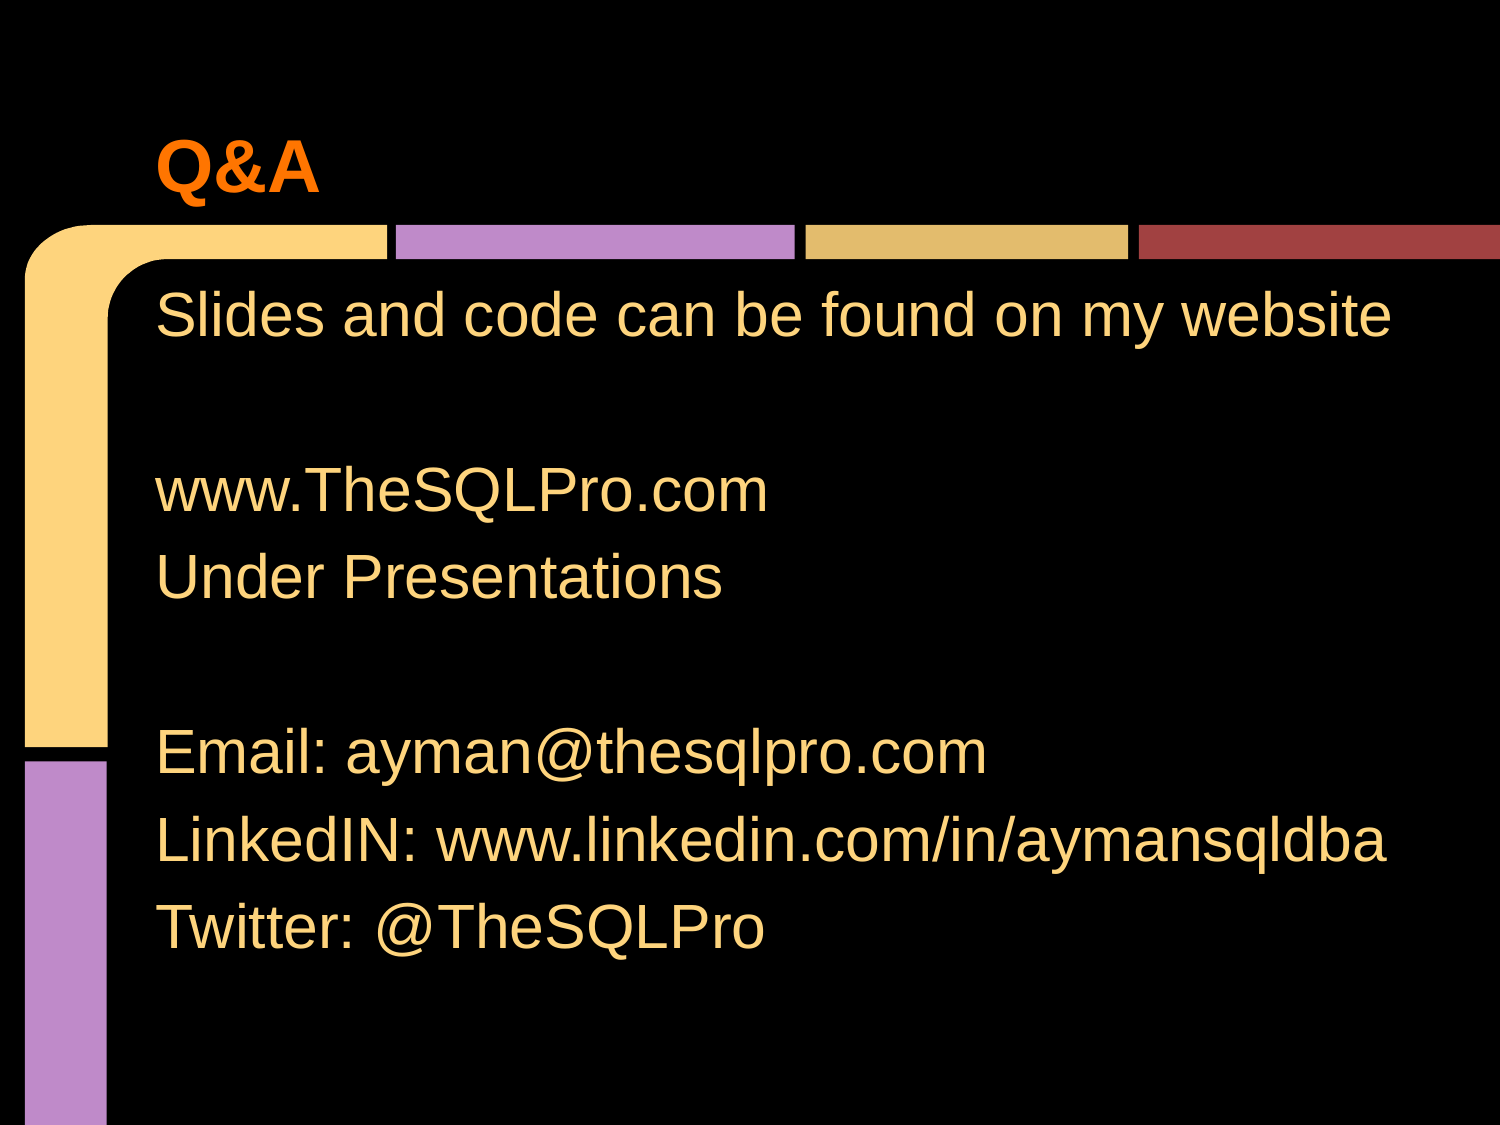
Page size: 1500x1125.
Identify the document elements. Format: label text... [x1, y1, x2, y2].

title Q&A [140, 35, 1425, 223]
list Slides and code can be found on my website www.TheSQLPro.com Under Presentations Email: ayman@thesqlpro.com LinkedIN: www.linkedin.com/in/aymansqldba Twitter: @TheSQLPro [140, 259, 1425, 1078]
